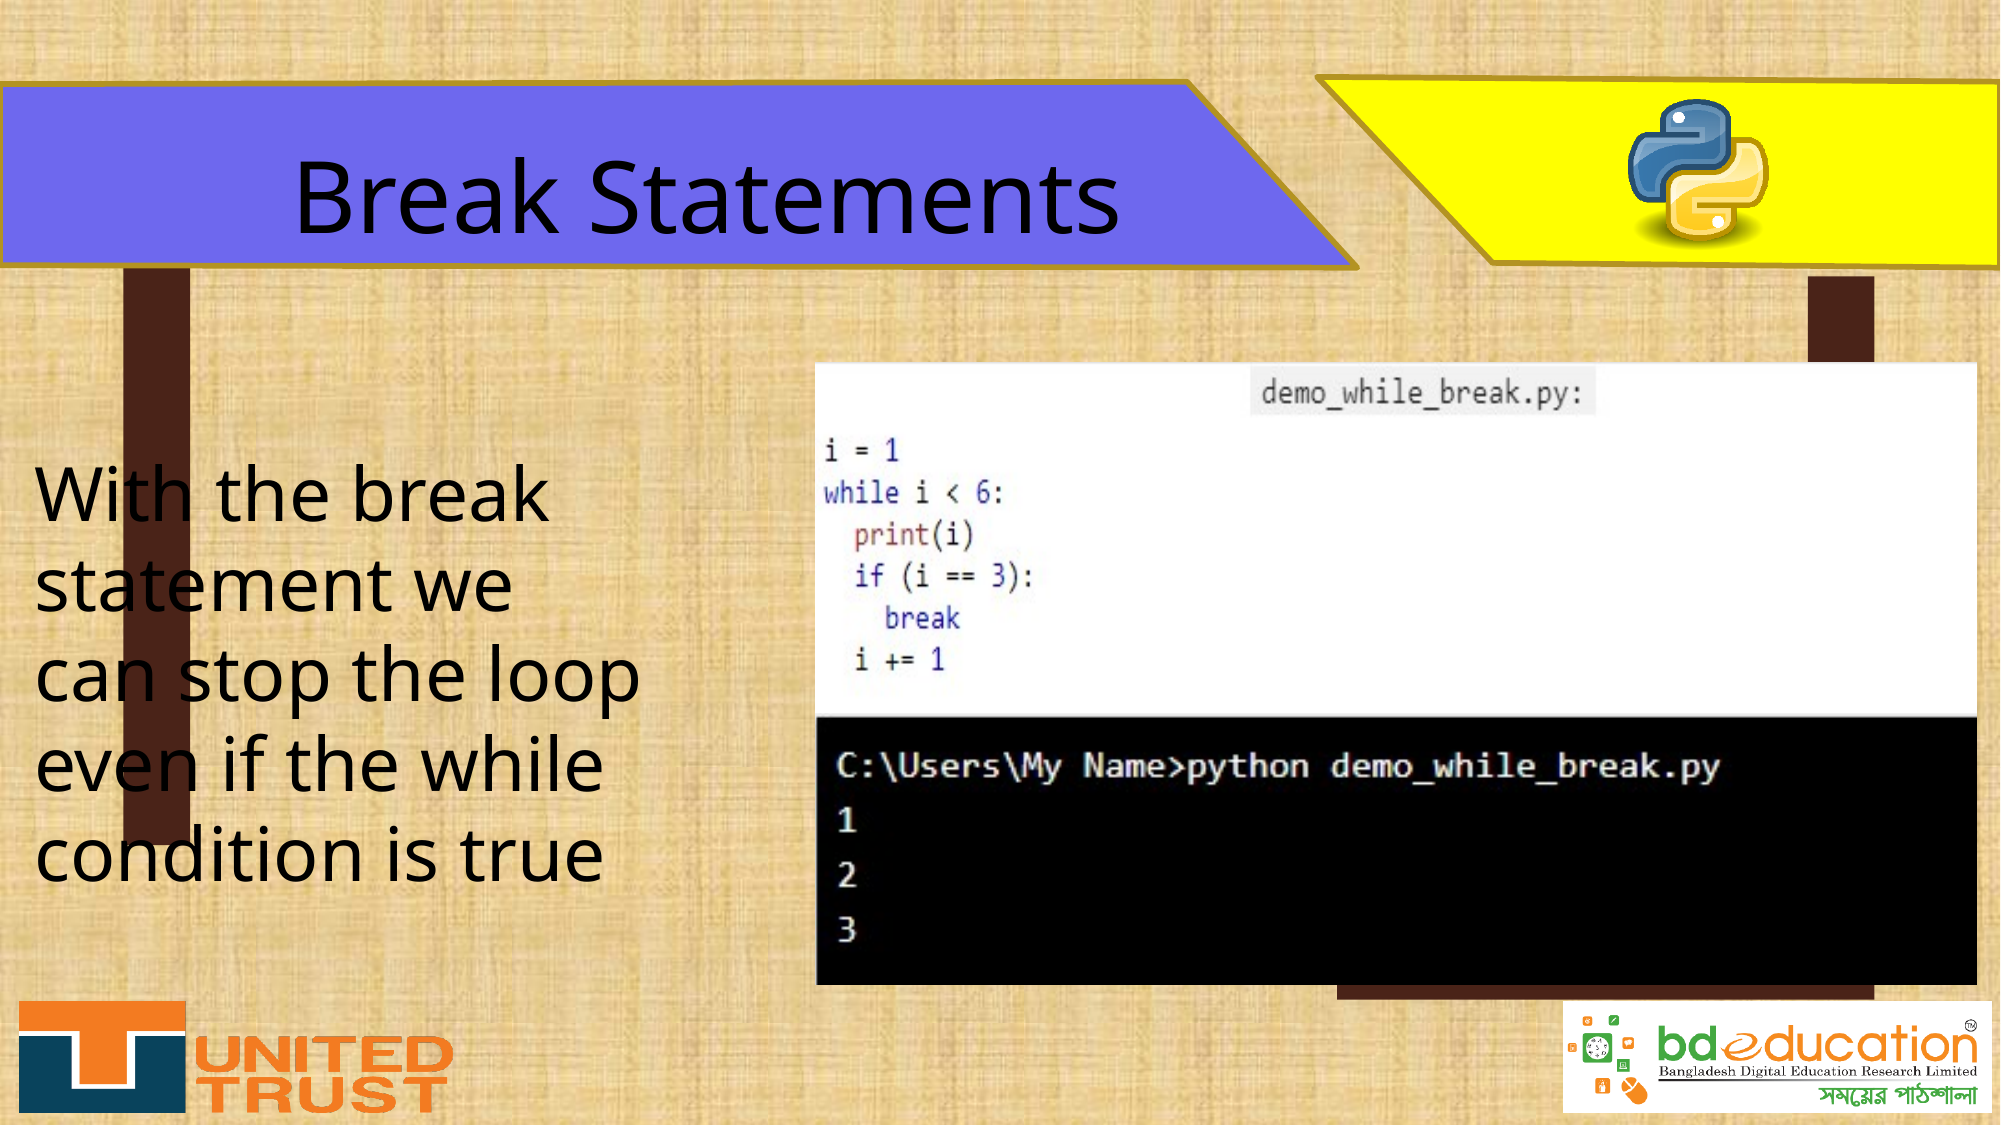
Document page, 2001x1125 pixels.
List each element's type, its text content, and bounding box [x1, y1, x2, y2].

text_box [0, 78, 1360, 271]
text_box With the break statement we can stop the loop even if the while condition is true [19, 438, 733, 904]
text_box Break Statements [276, 126, 1142, 262]
picture [0, 0, 2001, 1125]
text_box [815, 362, 1977, 986]
text_box [1314, 74, 2000, 271]
